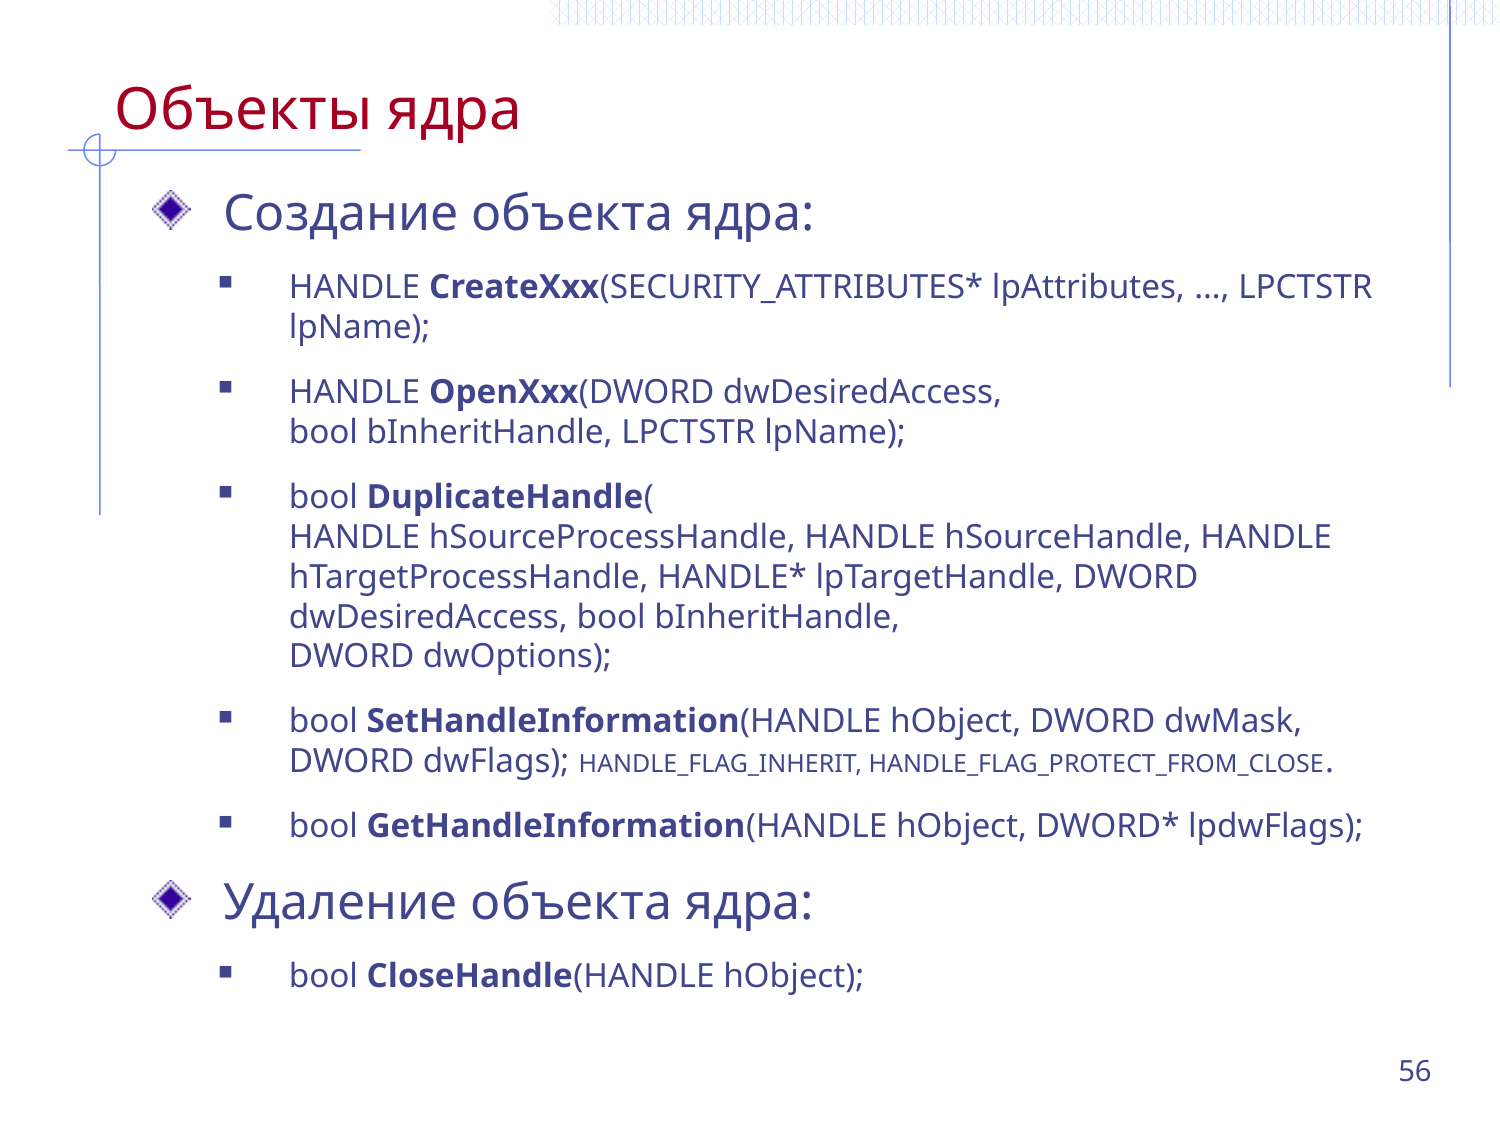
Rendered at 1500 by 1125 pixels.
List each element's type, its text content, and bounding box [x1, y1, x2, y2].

list Создание объекта ядра: HANDLE CreateXxx(SECURITY_ATTRIBUTES* lpAttributes, …, LPCTSTR lpName); HANDLE OpenXxx(DWORD dwDesiredAccess, bool bInheritHandle, LPCTSTR lpName); bool DuplicateHandle( HANDLE hSourceProcessHandle, HANDLE hSourceHandle, HANDLE hTargetProcessHandle, HANDLE* lpTargetHandle, DWORD dwDesiredAccess, bool bInheritHandle, DWORD dwOptions); bool SetHandleInformation(HANDLE hObject, DWORD dwMask, DWORD dwFlags); HANDLE_FLAG_INHERIT, HANDLE_FLAG_PROTECT_FROM_CLOSE. bool GetHandleInformation(HANDLE hObject, DWORD* lpdwFlags); Удаление объекта ядра: bool CloseHandle(HANDLE hObject); [137, 172, 1436, 1083]
slide_number 56 [1074, 1025, 1447, 1100]
picture [152, 190, 191, 230]
picture [152, 880, 191, 919]
title Объекты ядра [99, 50, 1375, 149]
